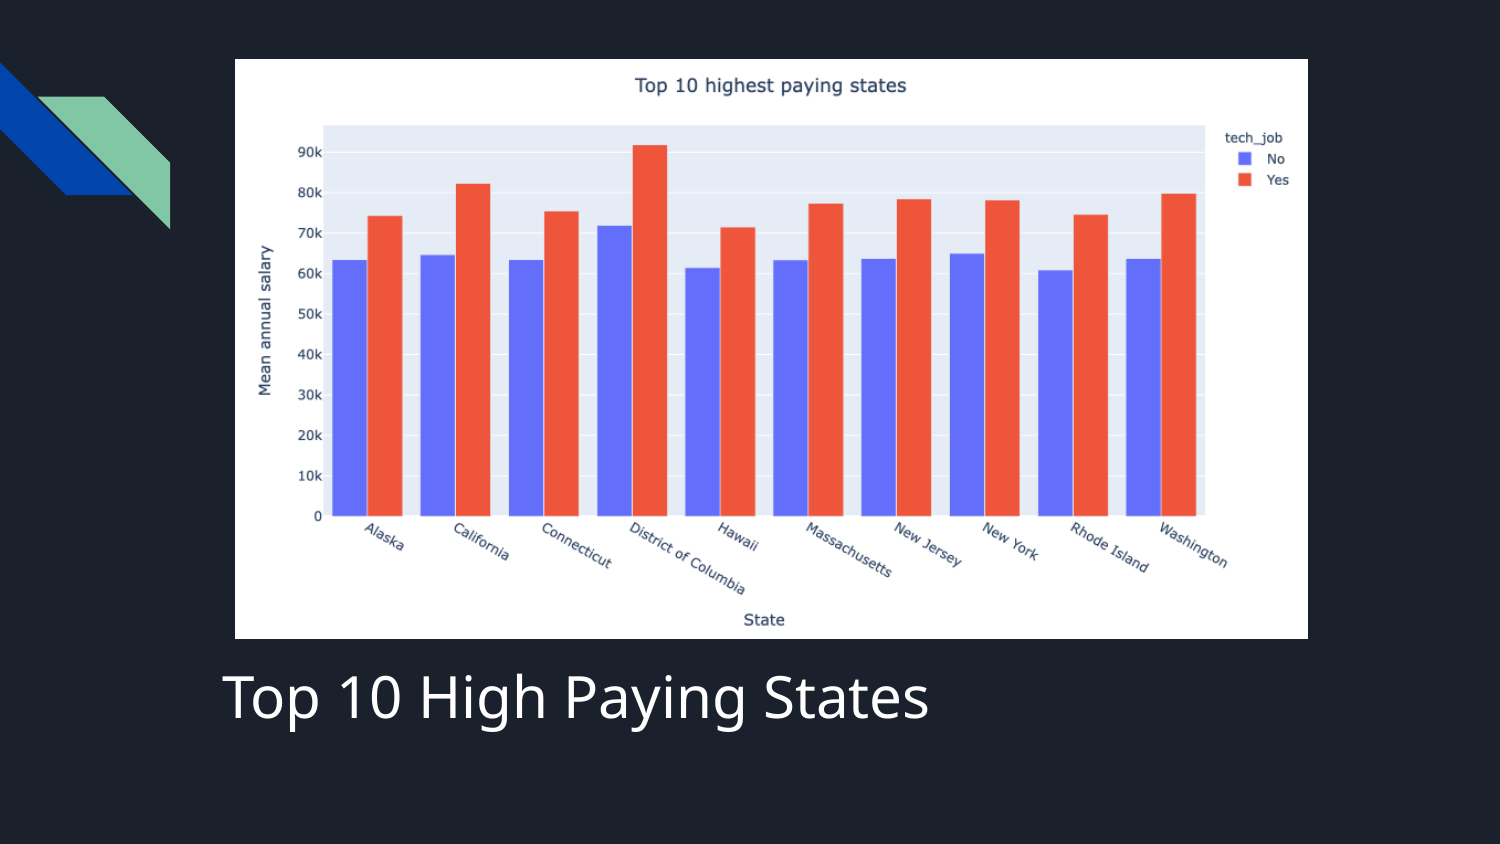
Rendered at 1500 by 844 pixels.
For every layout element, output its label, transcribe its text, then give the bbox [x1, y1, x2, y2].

title Top 10 High Paying States [207, 644, 1362, 795]
picture [235, 59, 1308, 640]
